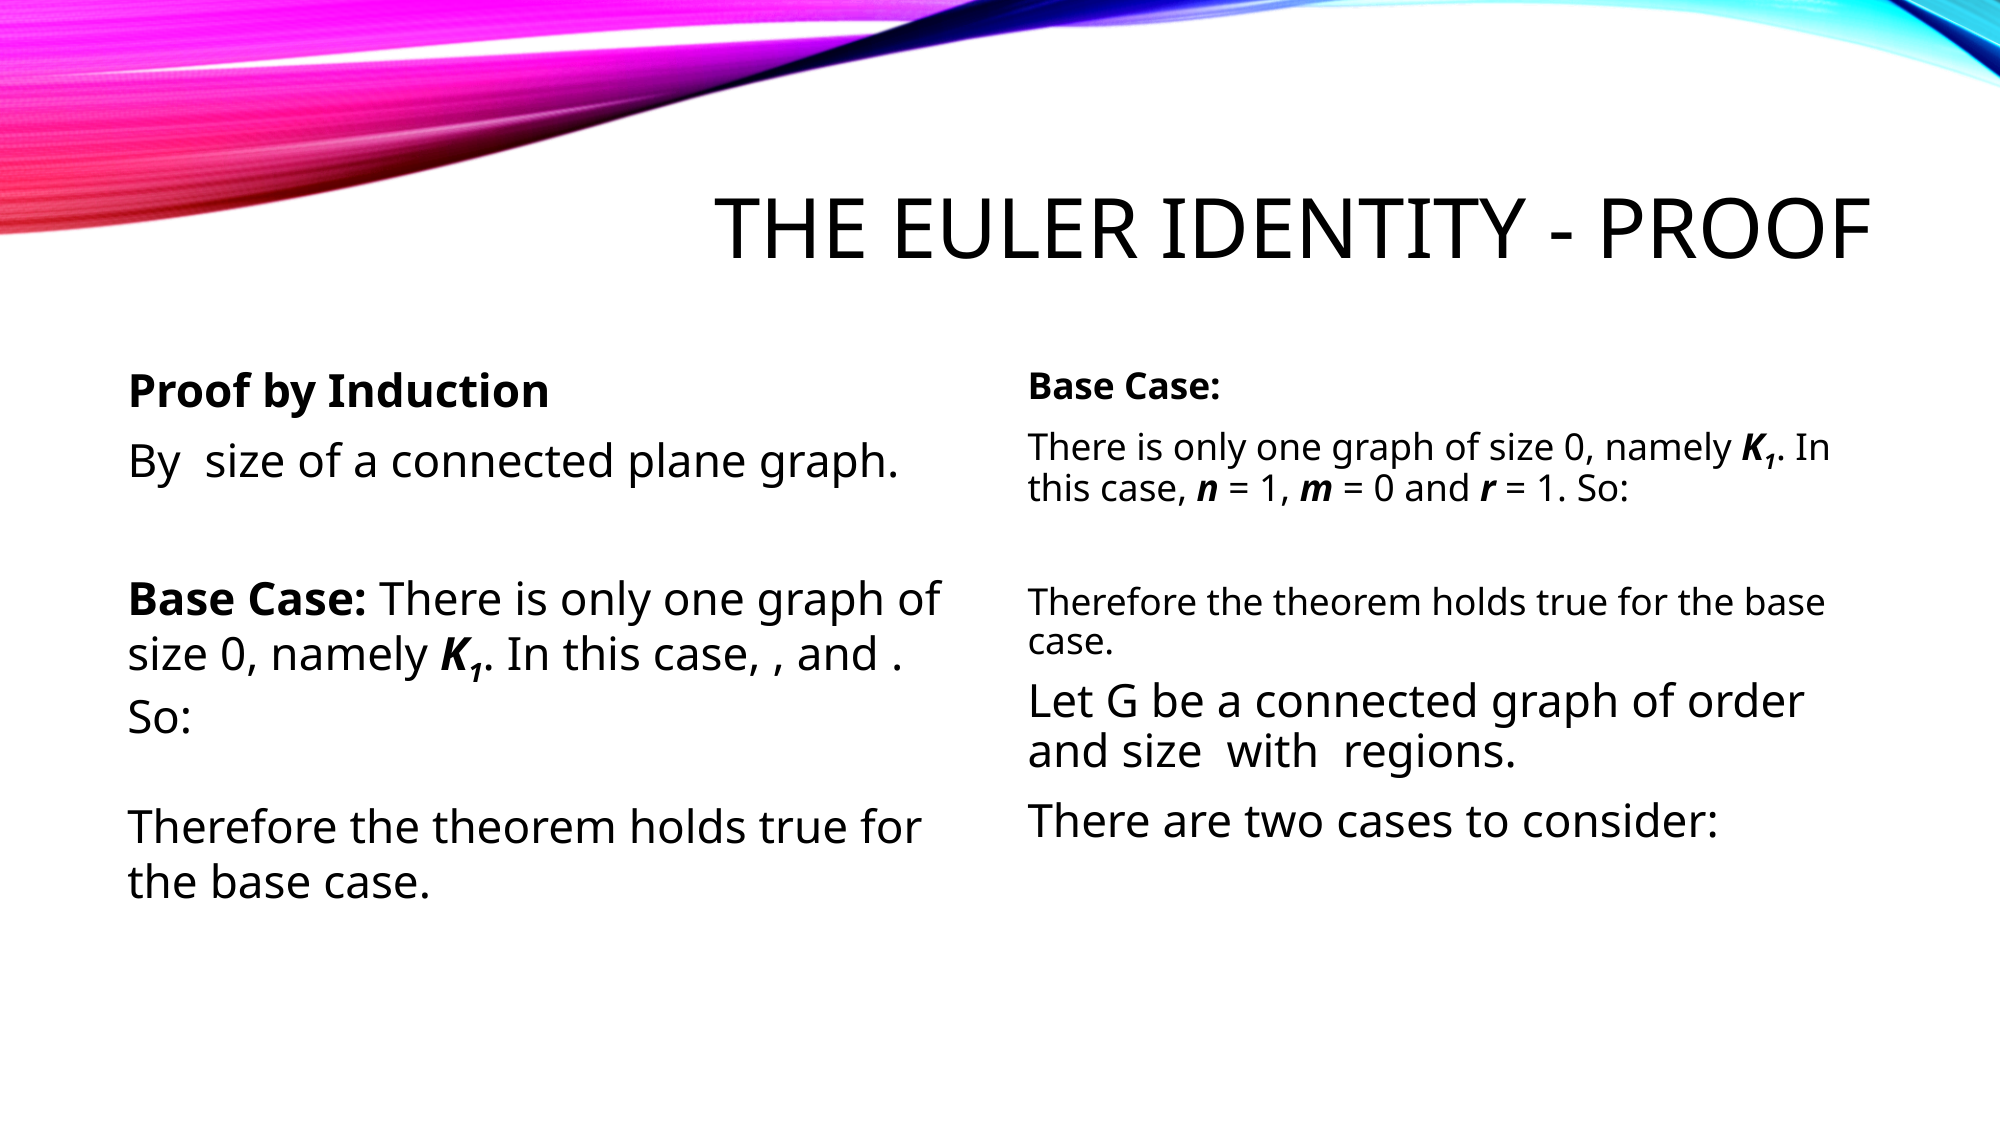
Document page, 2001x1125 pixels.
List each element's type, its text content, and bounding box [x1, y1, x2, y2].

picture [1890, 0, 2000, 75]
text_box There are two cases to consider: [1012, 790, 1888, 1102]
picture [1910, 0, 2000, 45]
picture [0, 0, 2000, 237]
title The Euler Identity - Proof [474, 125, 1888, 338]
